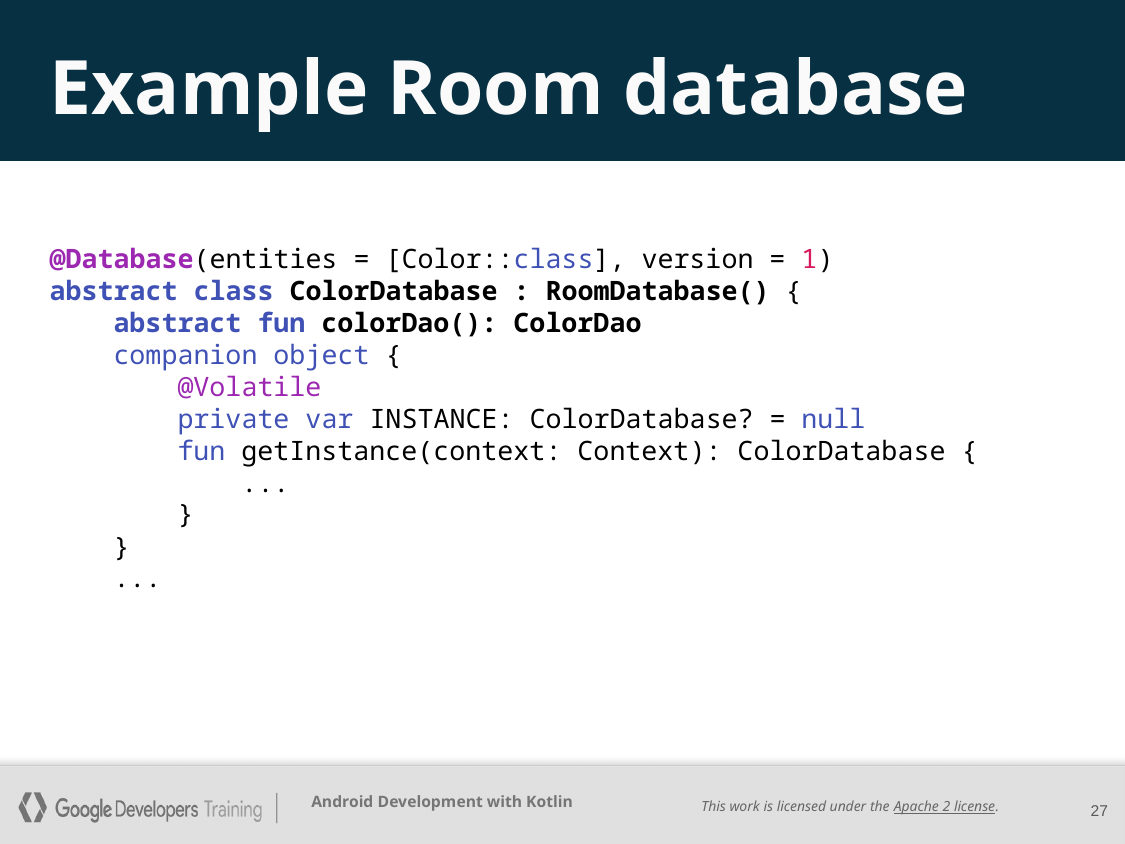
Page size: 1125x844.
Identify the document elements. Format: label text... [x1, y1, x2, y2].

slide_number 27 [1051, 777, 1120, 842]
list @Database(entities = [Color::class], version = 1) abstract class ColorDatabase : RoomDatabase() { abstract fun colorDao(): ColorDao companion object { @Volatile private var INSTANCE: ColorDatabase? = null fun getInstance(context: Context): ColorDatabase { ... } } ... [38, 231, 1087, 669]
picture [0, 161, 1125, 844]
title Example Room database [38, 28, 1087, 122]
